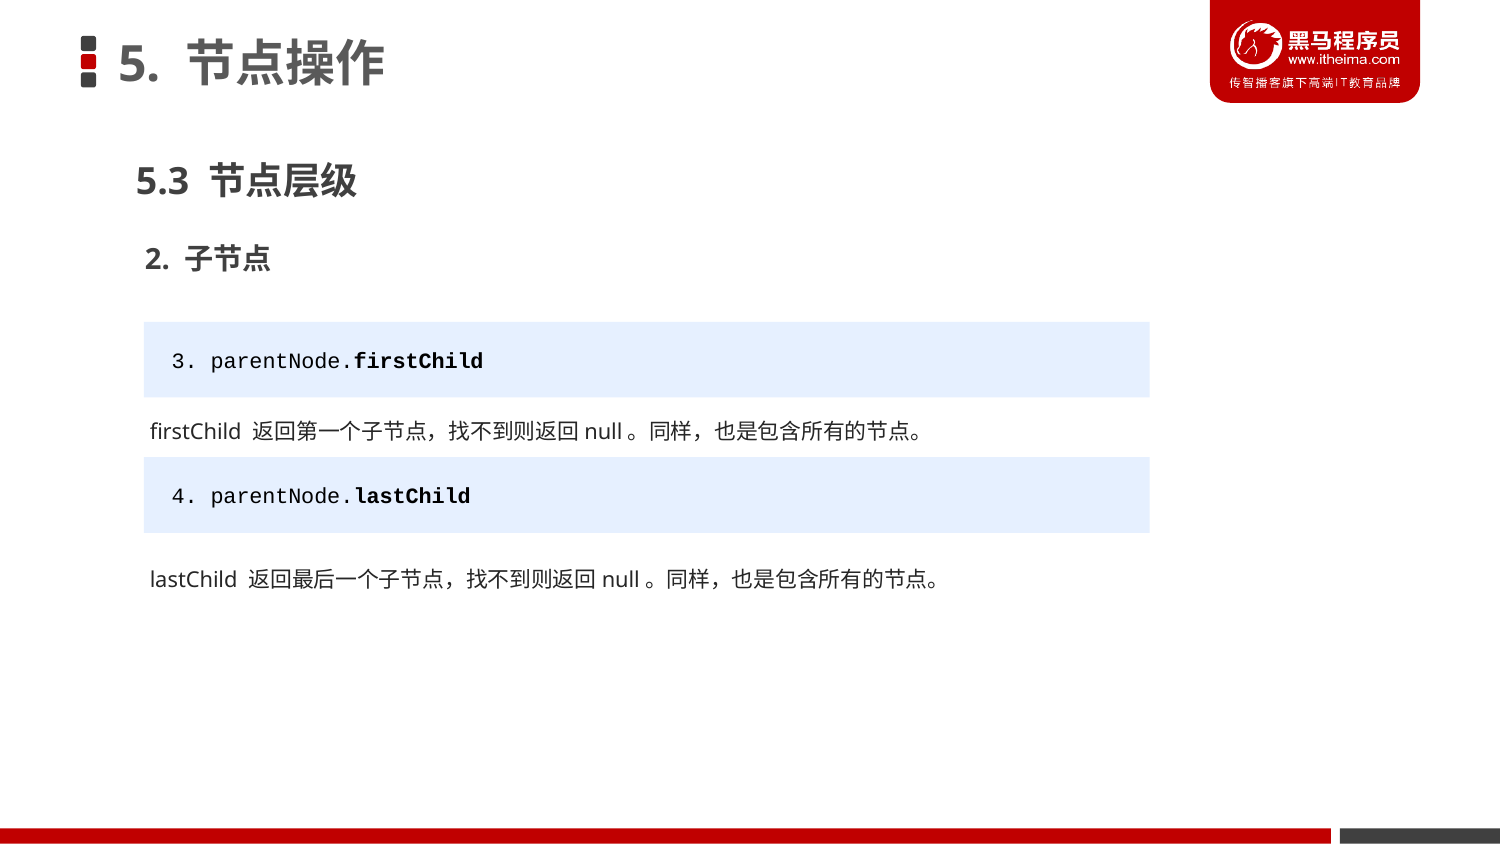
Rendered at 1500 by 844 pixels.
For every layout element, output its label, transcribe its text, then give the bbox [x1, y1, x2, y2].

text_box 4. parentNode.lastChild [143, 456, 1151, 534]
title 5. 节点操作 [103, 0, 1209, 130]
list 5.3 节点层级 [121, 154, 1191, 244]
text_box 3. parentNode.firstChild [143, 321, 1151, 397]
picture [1211, 11, 1419, 97]
text_box lastChild 返回最后一个子节点，找不到则返回null。同样，也是包含所有的节点。 [135, 545, 1200, 603]
text_box 2. 子节点 [130, 236, 1200, 301]
text_box firstChild 返回第一个子节点，找不到则返回null。同样，也是包含所有的节点。 [135, 397, 1200, 455]
